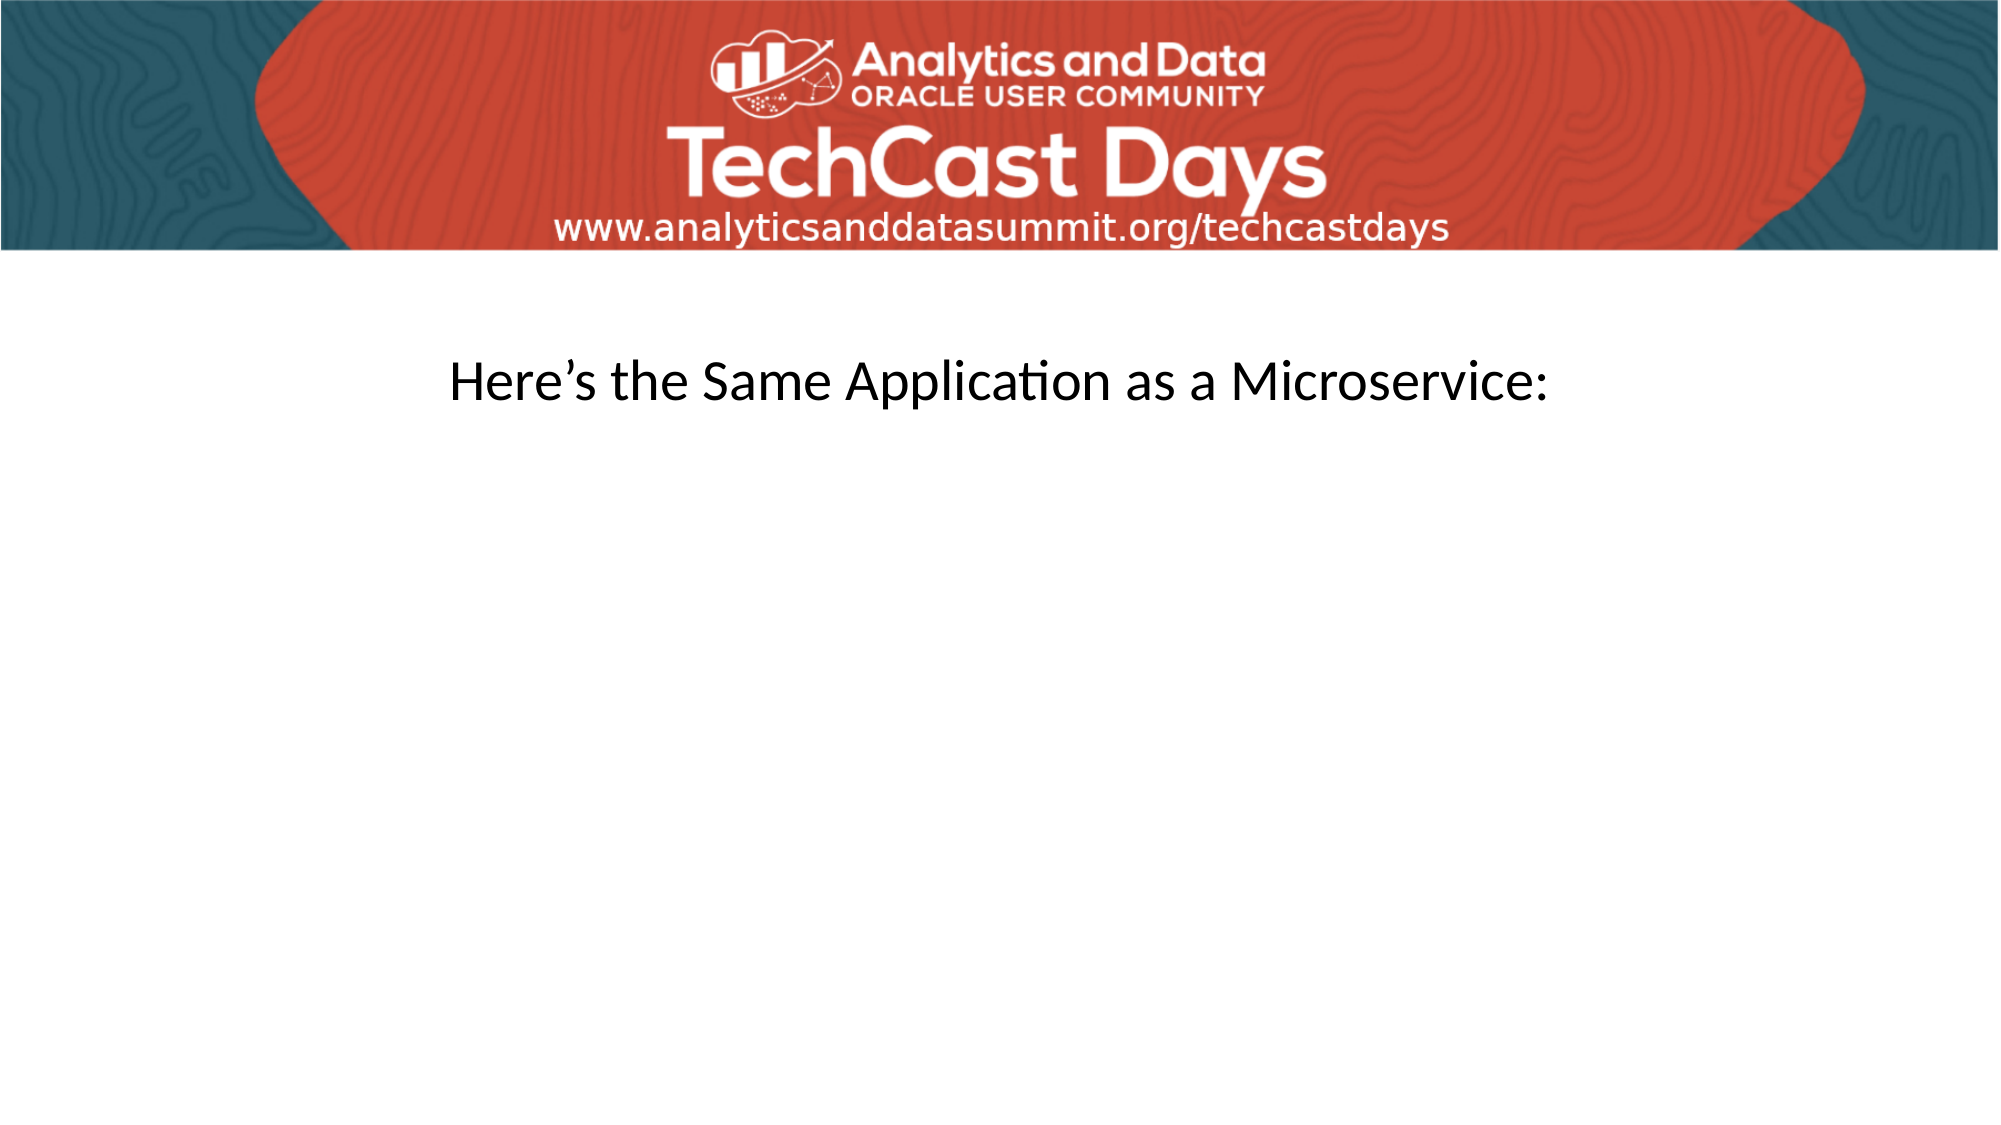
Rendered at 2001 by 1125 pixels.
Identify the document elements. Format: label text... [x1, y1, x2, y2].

list Here’s the Same Application as a Microservice: [0, 252, 2000, 1125]
picture [0, 0, 2000, 252]
